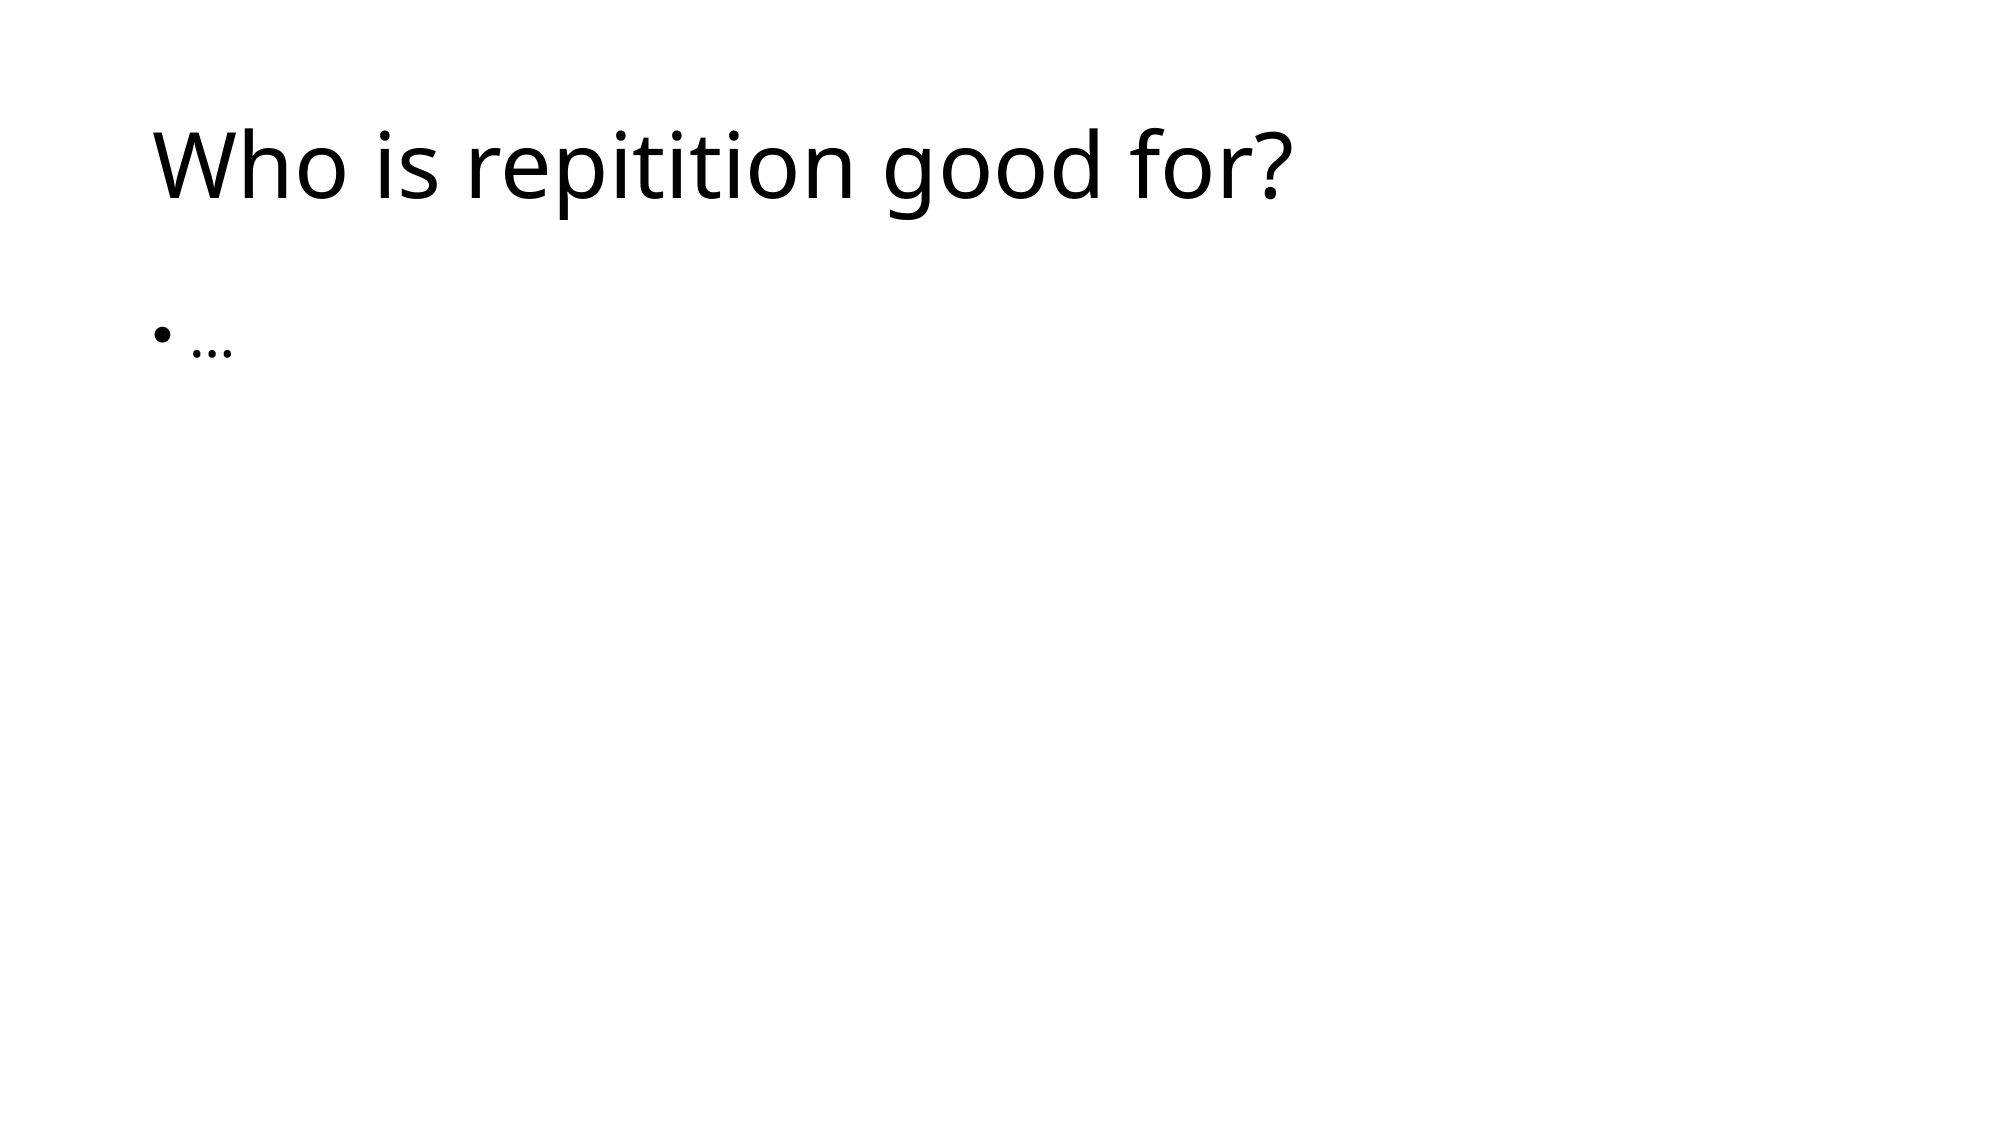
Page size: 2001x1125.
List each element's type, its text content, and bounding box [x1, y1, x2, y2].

list … [137, 299, 1863, 1014]
title Who is repitition good for? [137, 59, 1863, 278]
